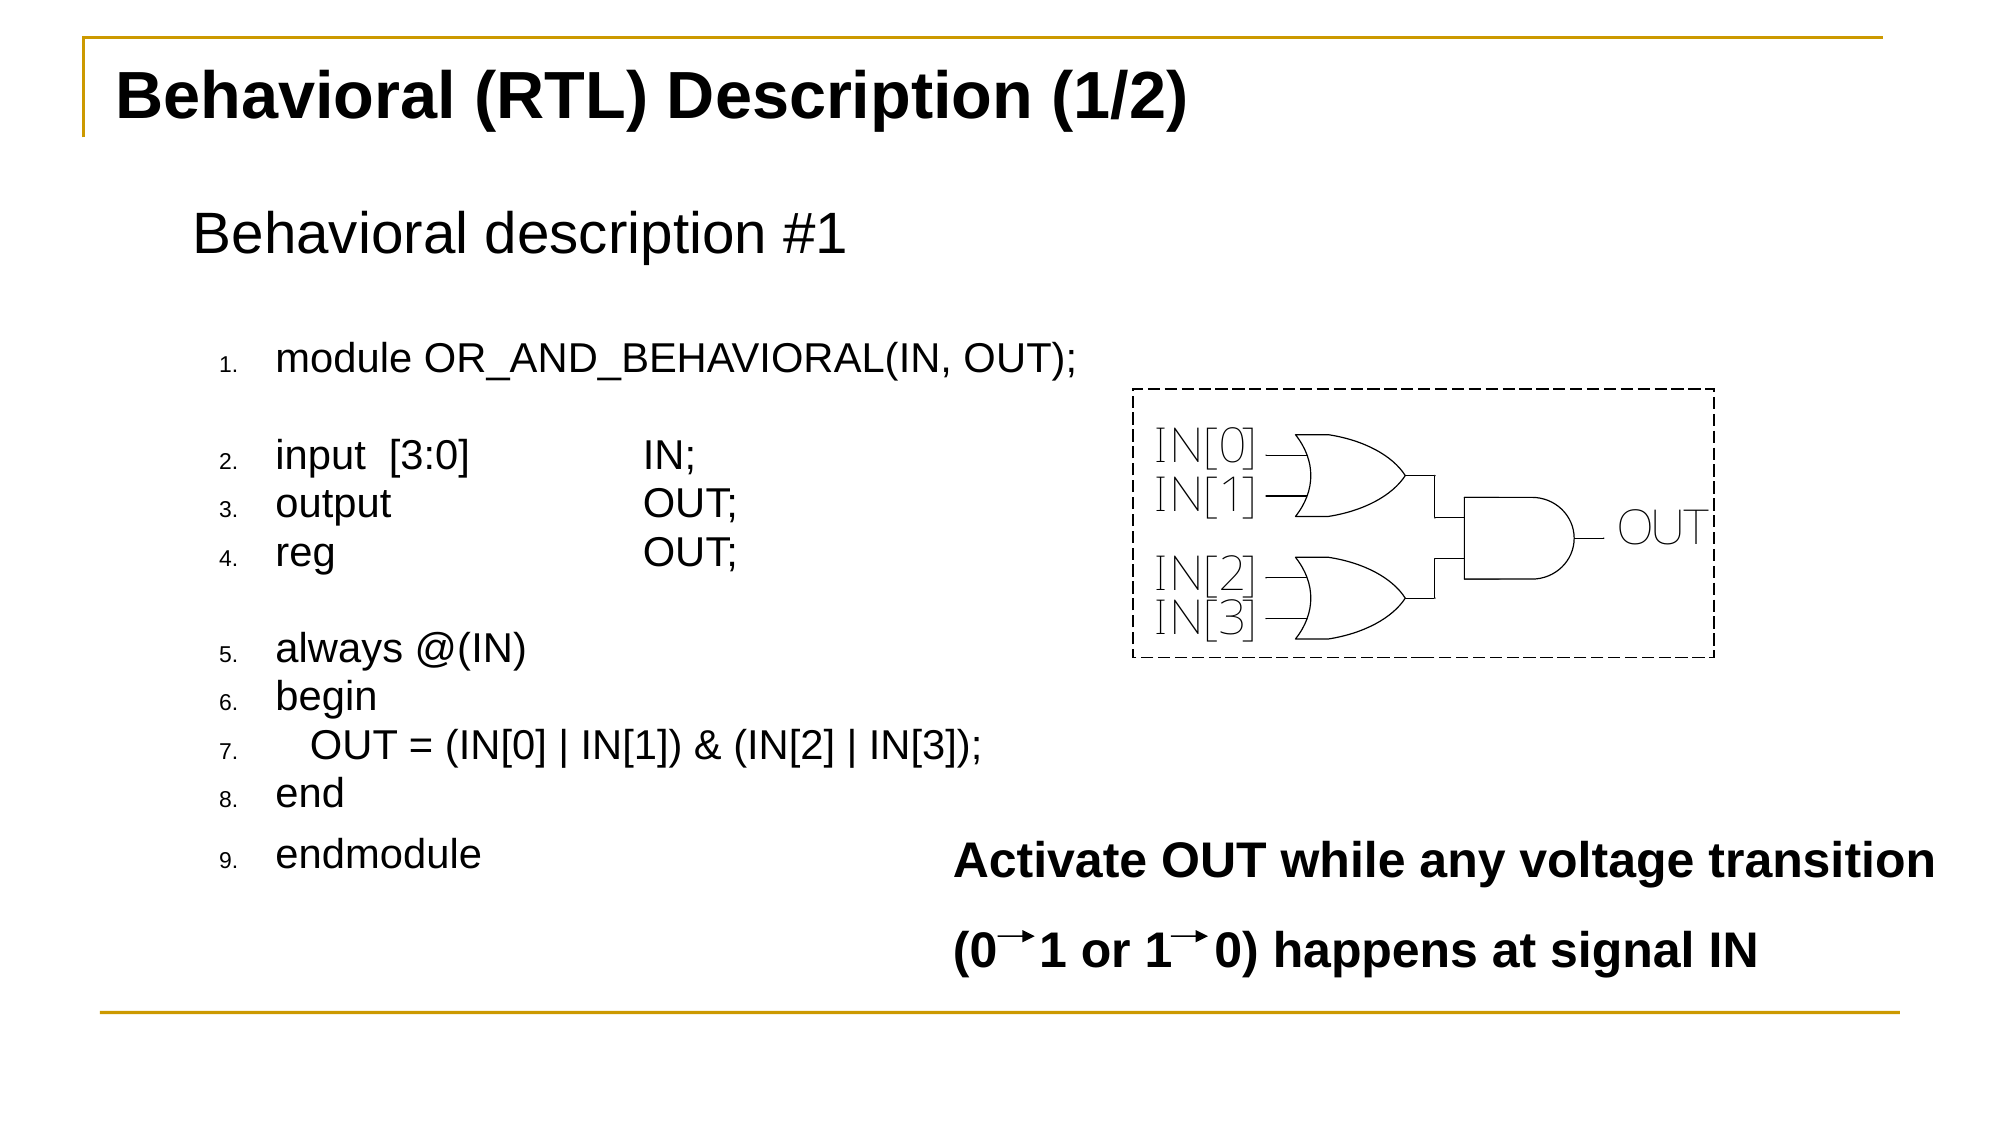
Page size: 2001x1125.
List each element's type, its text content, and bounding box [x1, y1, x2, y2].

text_box Behavioral (RTL) Description (1/2) [7, 0, 1298, 139]
text_box Activate OUT while any voltage transition (0 1 or 1 0) happens at signal IN [938, 789, 1967, 985]
text_box [1170, 930, 1208, 943]
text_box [1147, 406, 1718, 655]
text_box [997, 930, 1035, 943]
text_box [1132, 388, 1715, 658]
text_box Behavioral description #1 module OR_AND_BEHAVIORAL(IN, OUT); input [3:0] IN; output OUT; reg OUT; always @(IN) begin OUT = (IN[0] | IN[1]) & (IN[2] | IN[3]); end endmodule [129, 201, 1502, 852]
